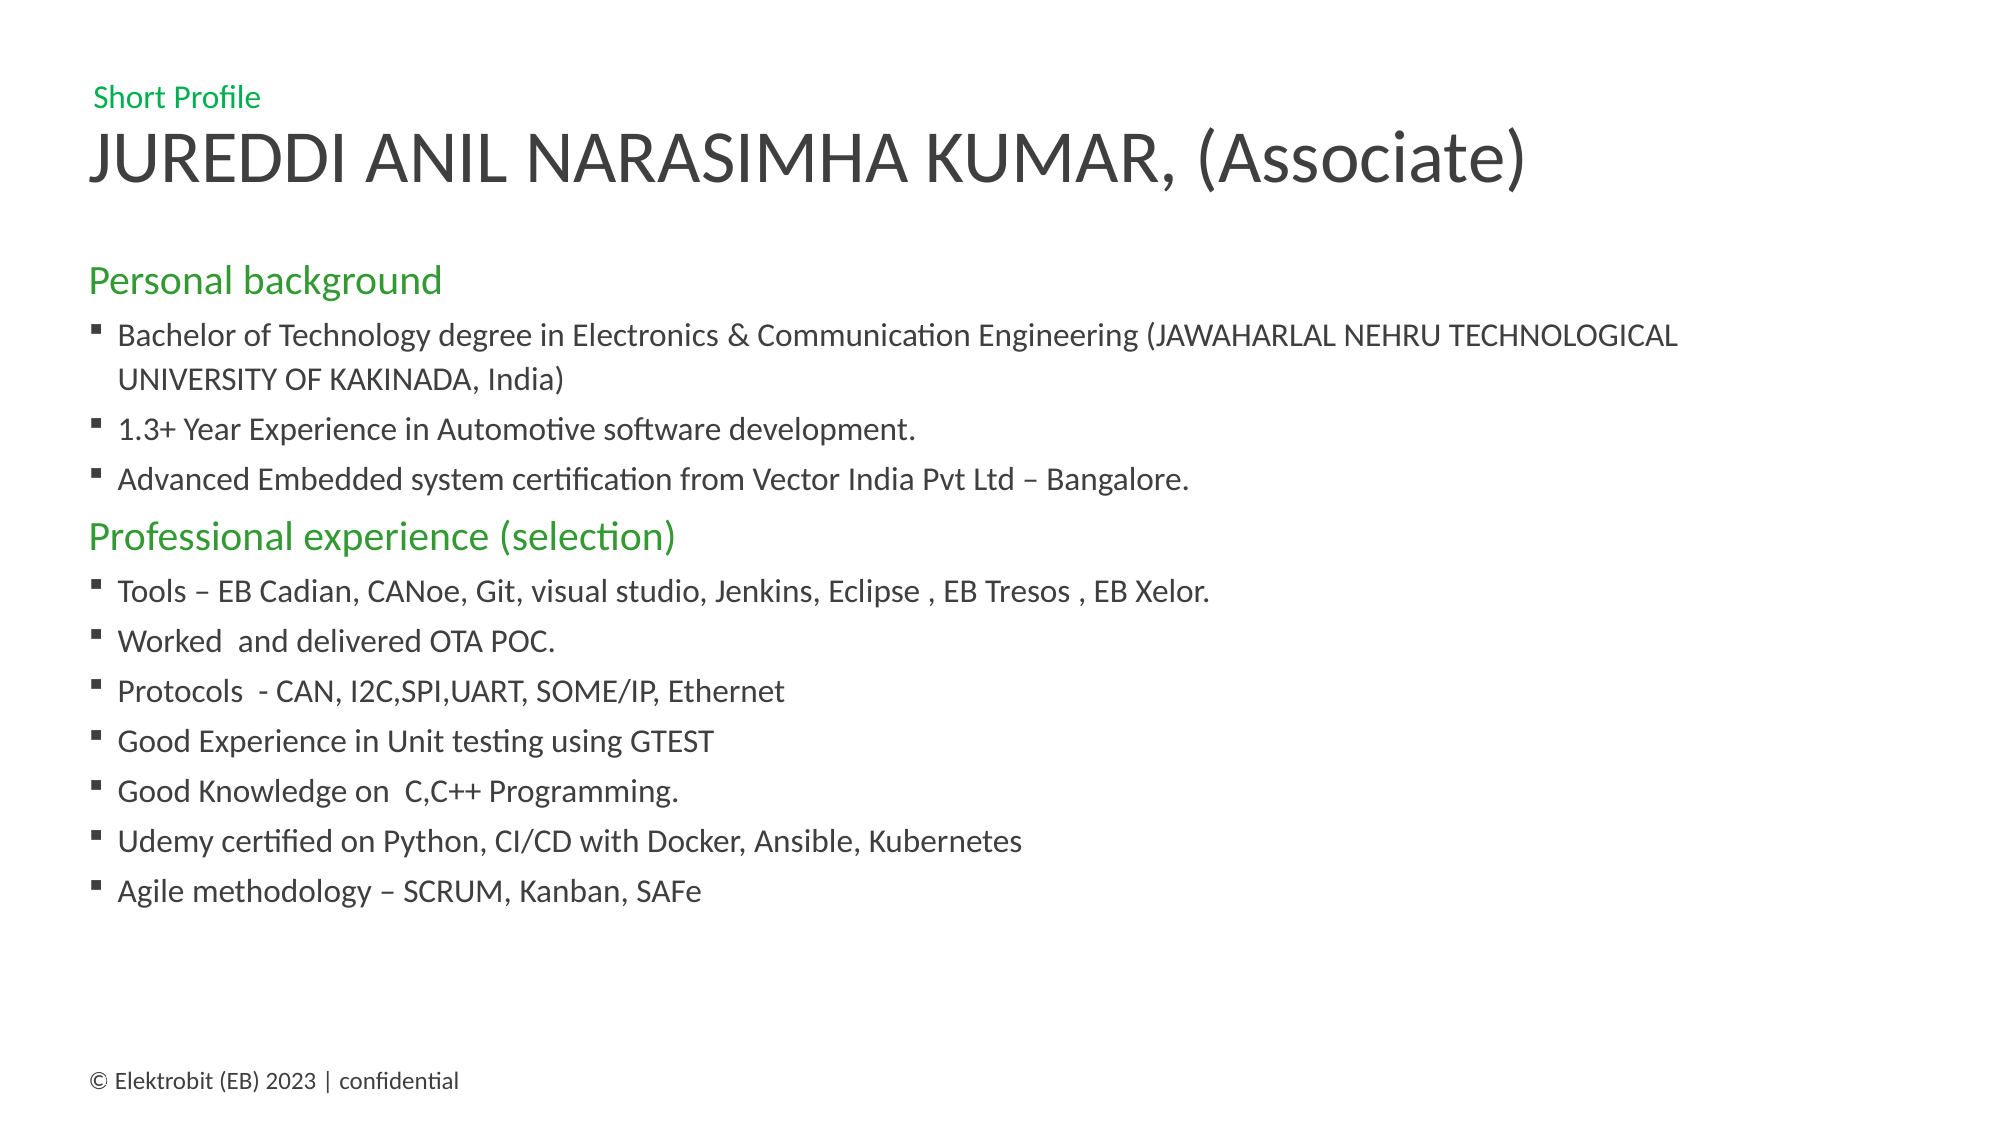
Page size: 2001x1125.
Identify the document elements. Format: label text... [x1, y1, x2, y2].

title JUREDDI ANIL NARASIMHA KUMAR, (Associate) [88, 119, 1912, 248]
list Short Profile [88, 70, 1912, 119]
slide_number 1 [88, 1062, 178, 1096]
list Personal background Bachelor of Technology degree in Electronics & Communication Engineering (JAWAHARLAL NEHRU TECHNOLOGICAL UNIVERSITY OF KAKINADA, India) 1.3+ Year Experience in Automotive software development. Advanced Embedded system certification from Vector India Pvt Ltd – Bangalore. Professional experience (selection) Tools – EB Cadian, CANoe, Git, visual studio, Jenkins, Eclipse , EB Tresos , EB Xelor. Worked and delivered OTA POC. Protocols - CAN, I2C,SPI,UART, SOME/IP, Ethernet Good Experience in Unit testing using GTEST Good Knowledge on C,C++ Programming. Udemy certified on Python, CI/CD with Docker, Ansible, Kubernetes Agile methodology – SCRUM, Kanban, SAFe [88, 248, 1819, 954]
